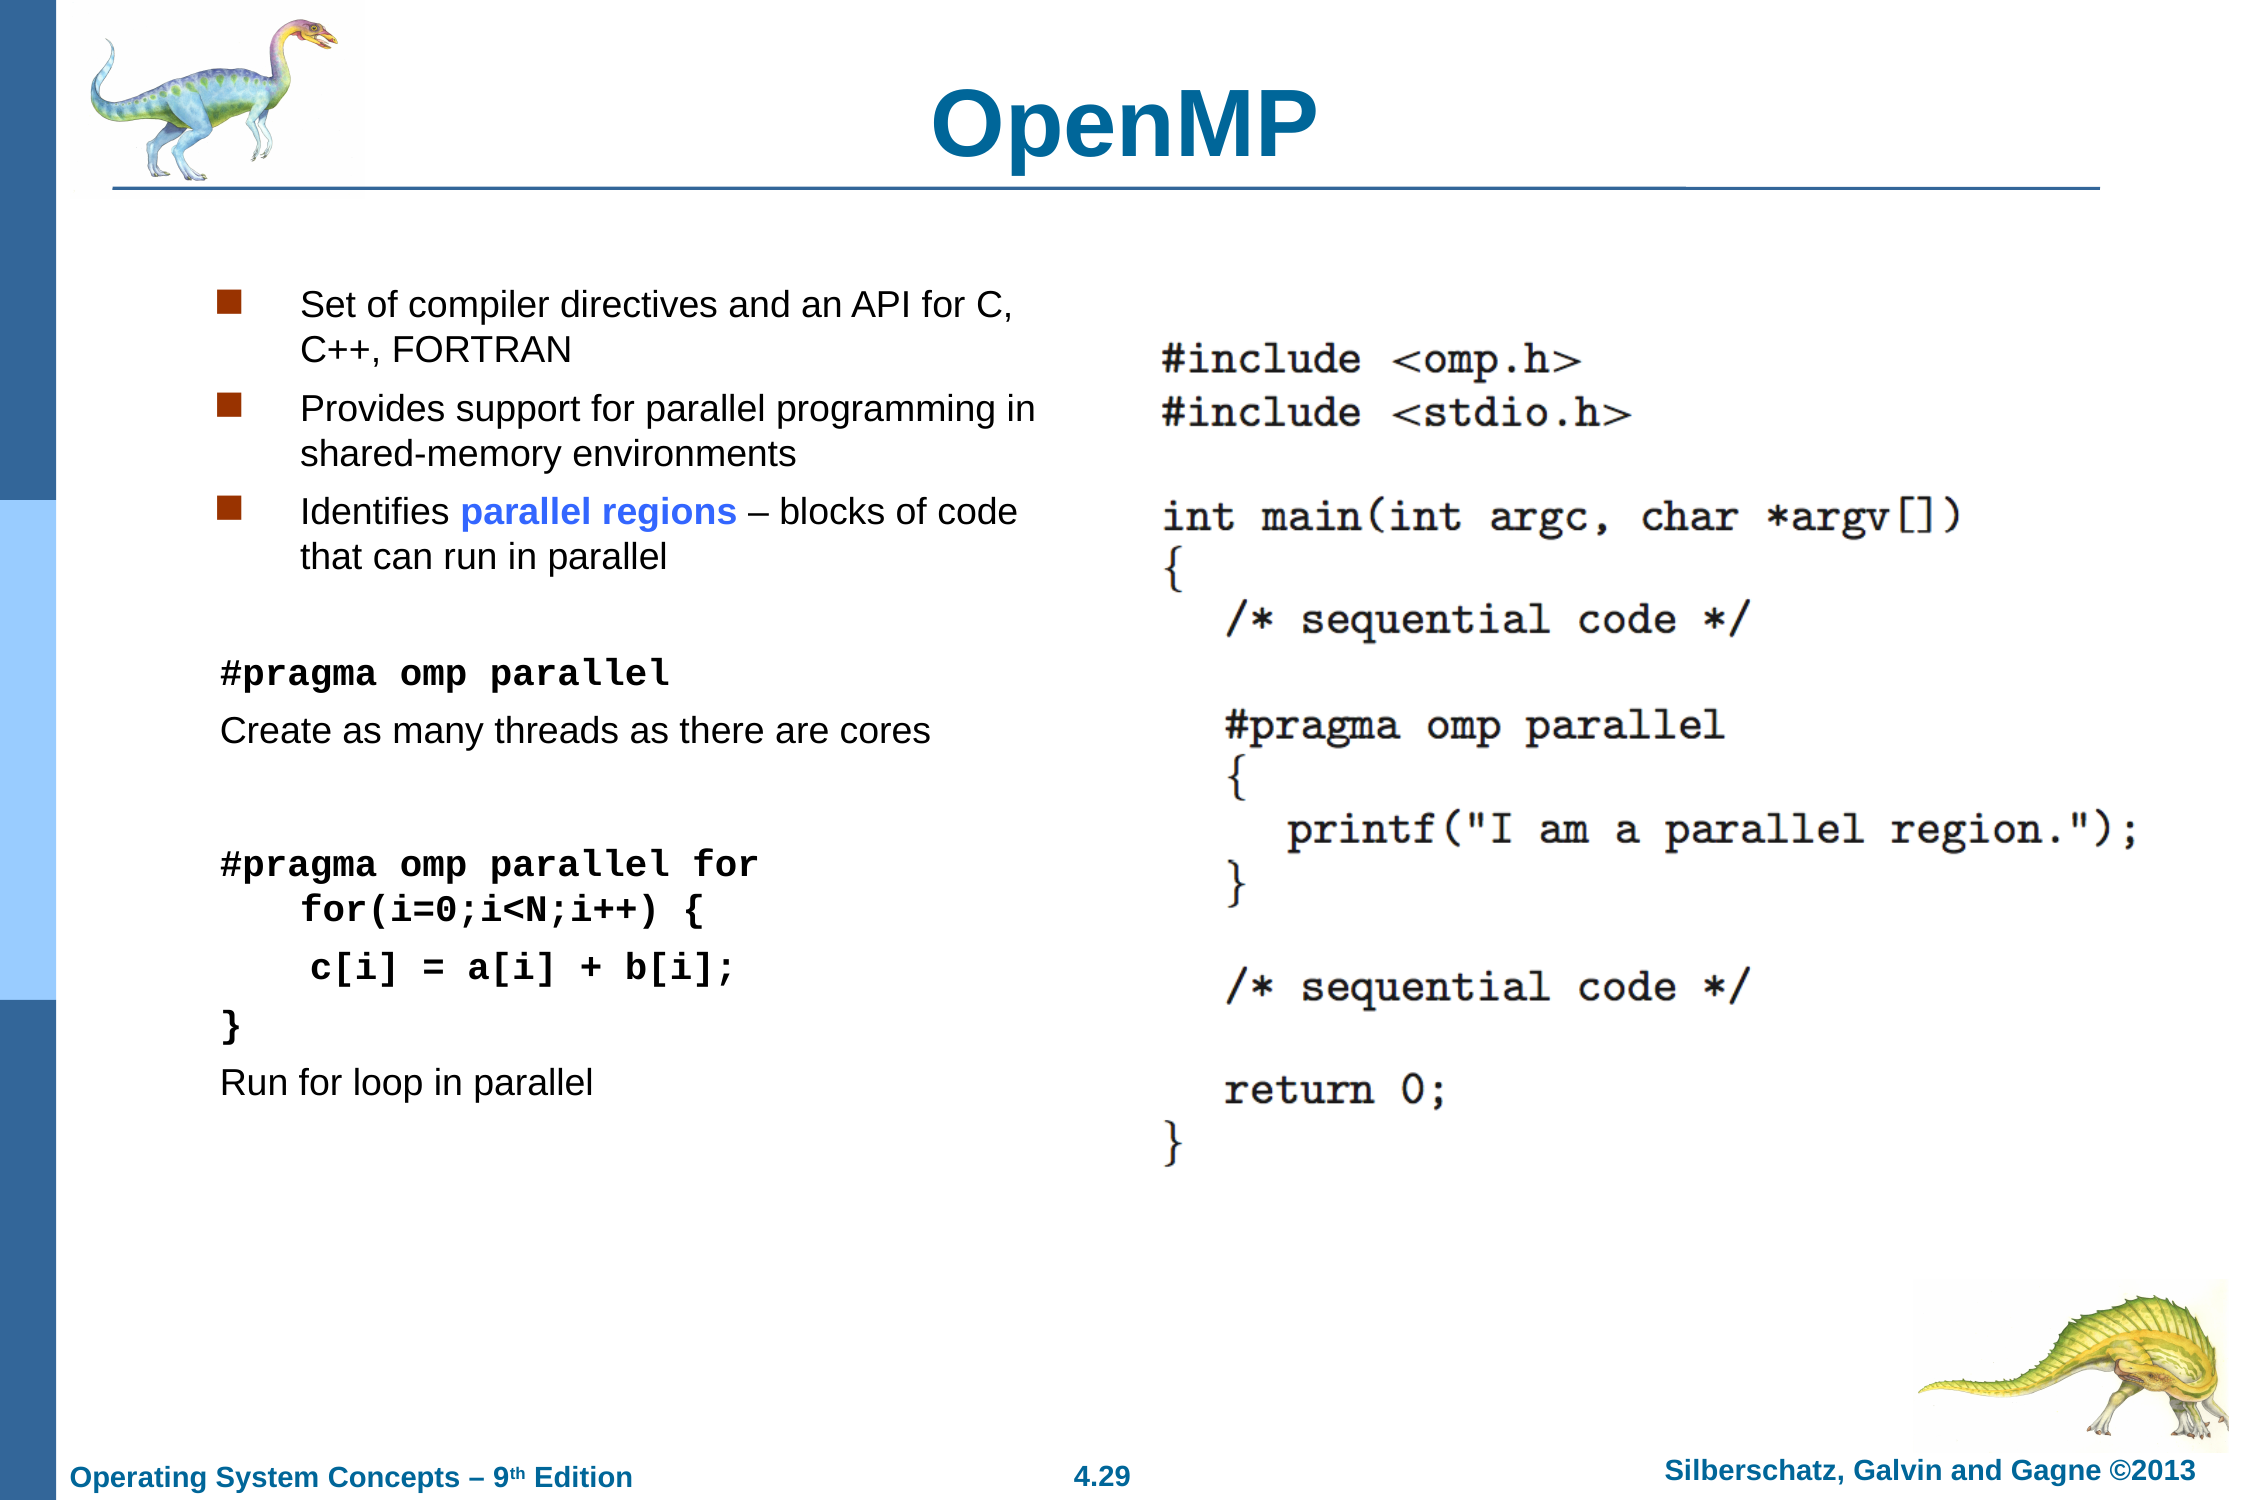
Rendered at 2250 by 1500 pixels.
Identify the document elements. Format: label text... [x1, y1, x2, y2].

picture [1109, 321, 2250, 1196]
picture [70, 0, 365, 199]
picture [1913, 1279, 2229, 1453]
title OpenMP [112, 60, 2138, 187]
list Set of compiler directives and an API for C, C++, FORTRAN Provides support for parallel programming in shared-memory environments Identifies parallel regions – blocks of code that can run in parallel #pragma omp parallel Create as many threads as there are cores #pragma omp parallel for for(i=0;i<N;i++) { c[i] = a[i] + b[i]; } Run for loop in parallel [198, 269, 1075, 1250]
